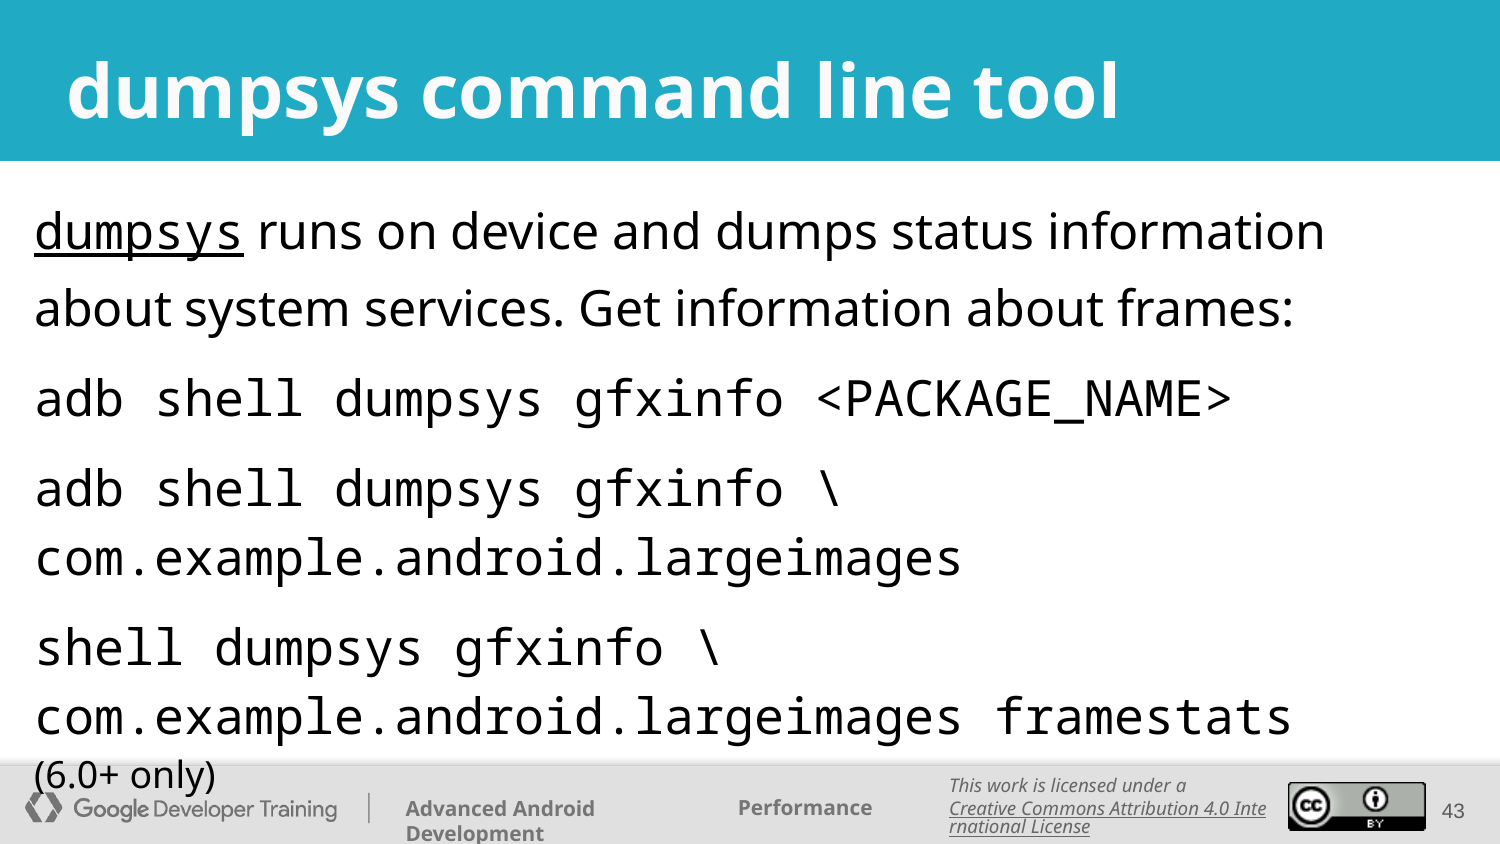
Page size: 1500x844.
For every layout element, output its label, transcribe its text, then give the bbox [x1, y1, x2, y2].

title dumpsys command line tool [51, 28, 1449, 122]
picture [0, 161, 1500, 844]
slide_number ‹#› [1389, 777, 1480, 842]
list dumpsys runs on device and dumps status information about system services. Get information about frames: adb shell dumpsys gfxinfo <PACKAGE_NAME> adb shell dumpsys gfxinfo \ com.example.android.largeimages shell dumpsys gfxinfo \ com.example.android.largeimages framestats (6.0+ only) [19, 174, 1480, 748]
